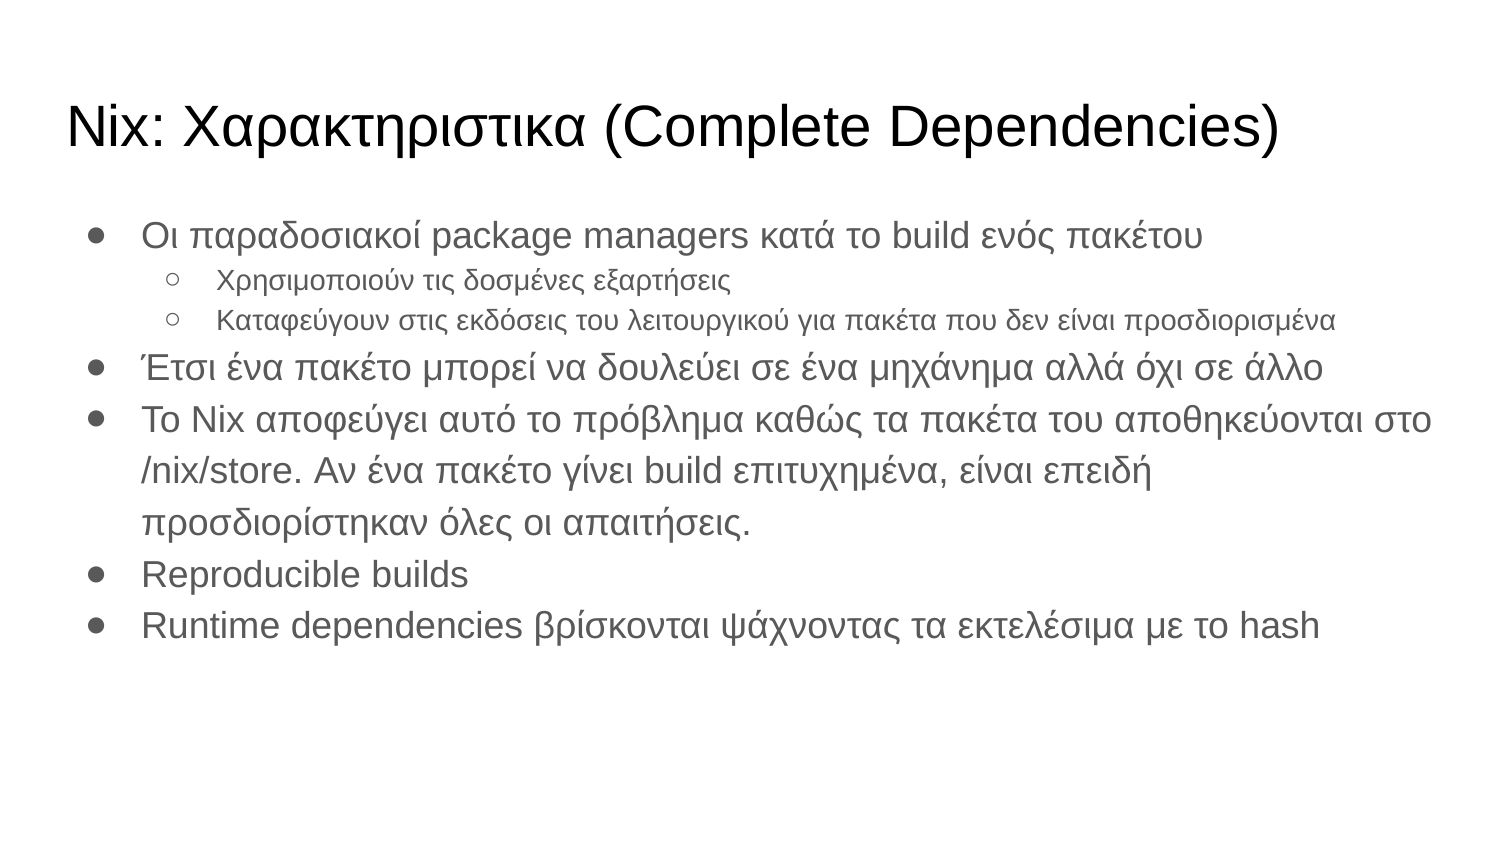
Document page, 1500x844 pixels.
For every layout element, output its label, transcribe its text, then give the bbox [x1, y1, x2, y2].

list Οι παραδοσιακοί package managers κατά το build ενός πακέτου Χρησιμοποιούν τις δοσμένες εξαρτήσεις Καταφεύγουν στις εκδόσεις του λειτουργικού για πακέτα που δεν είναι προσδιορισμένα Έτσι ένα πακέτο μπορεί να δουλεύει σε ένα μηχάνημα αλλά όχι σε άλλο Το Nix αποφεύγει αυτό το πρόβλημα καθώς τα πακέτα του αποθηκεύονται στο /nix/store. Αν ένα πακέτο γίνει build επιτυχημένα, είναι επειδή προσδιορίστηκαν όλες οι απαιτήσεις. Reproducible builds Runtime dependencies βρίσκονται ψάχνοντας τα εκτελέσιμα με το hash [51, 189, 1449, 750]
title Nix: Χαρακτηριστικα (Complete Dependencies) [51, 72, 1449, 167]
